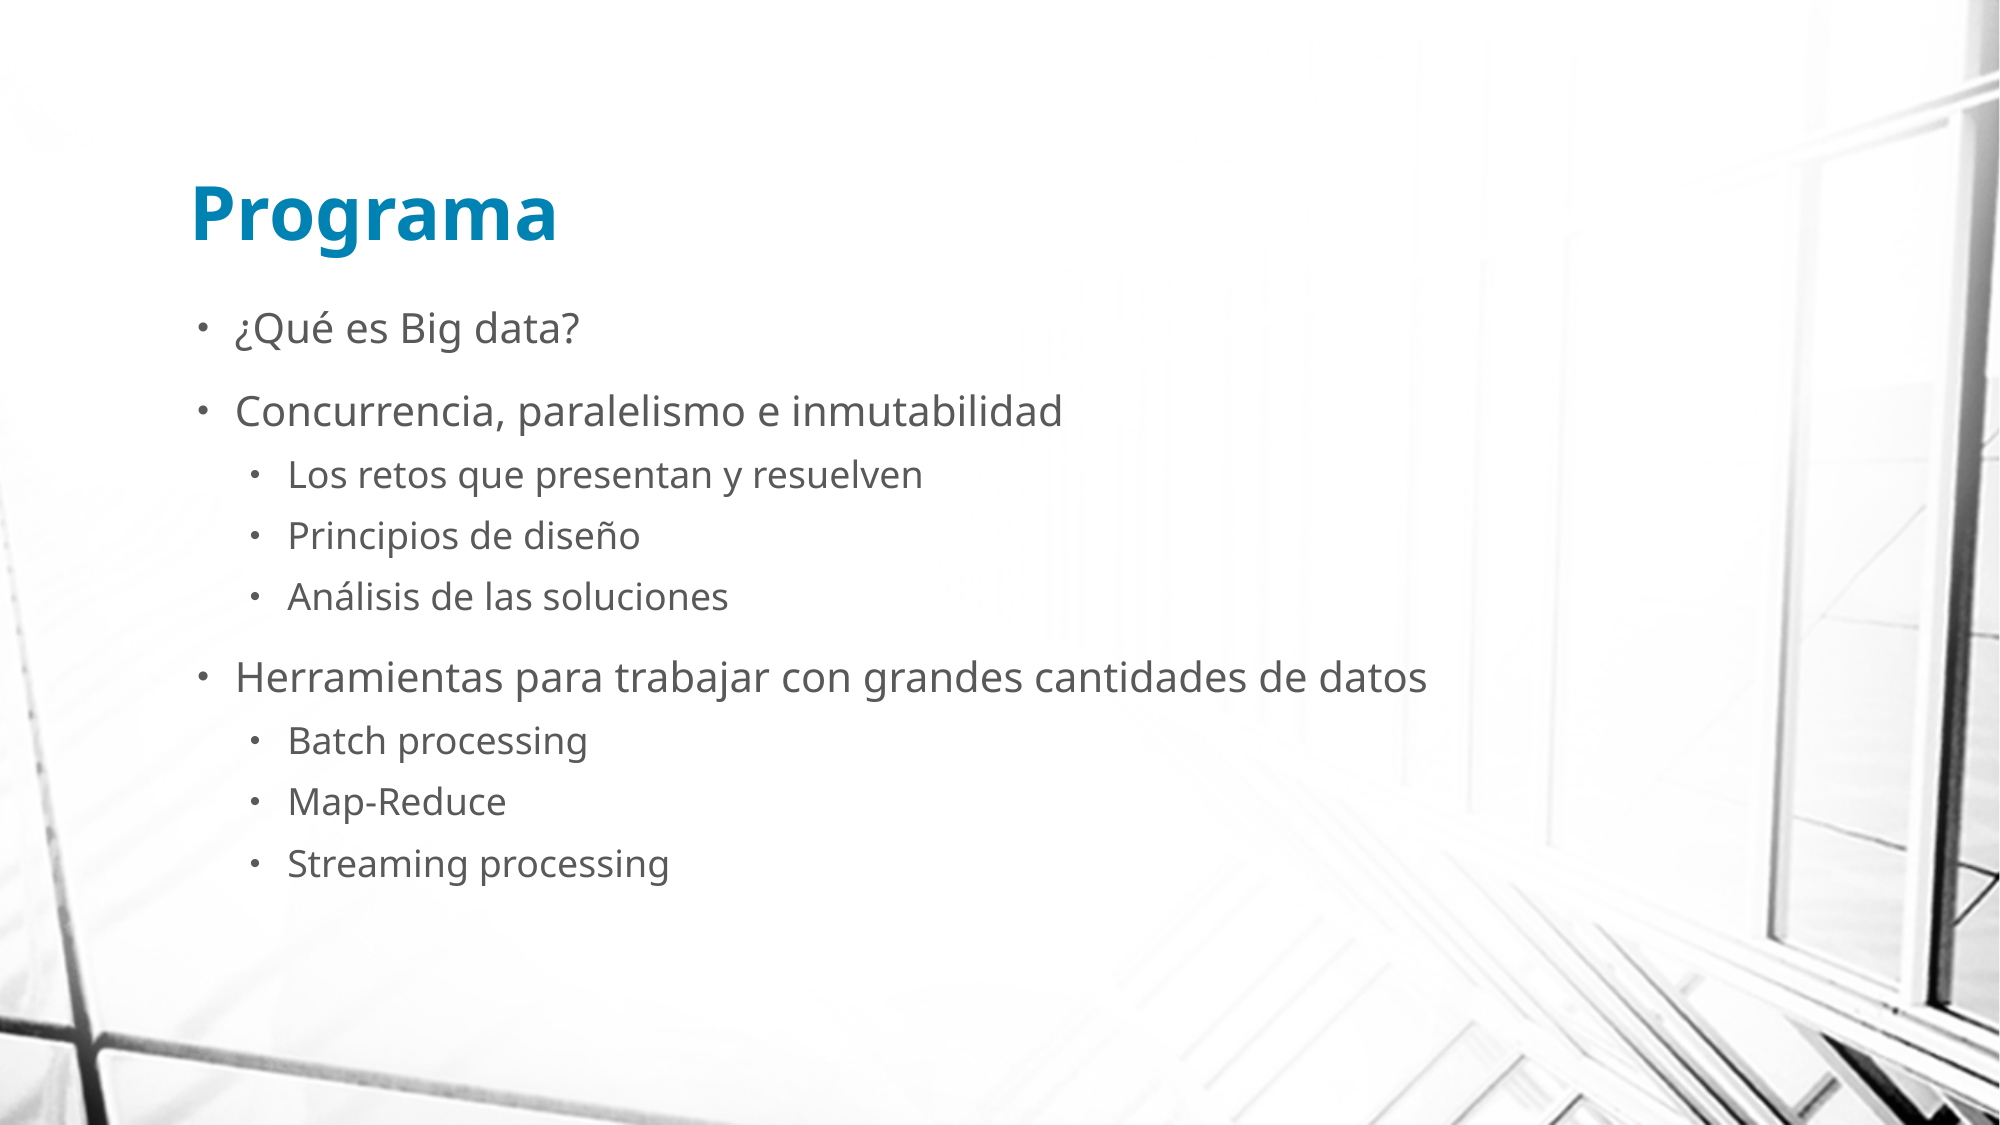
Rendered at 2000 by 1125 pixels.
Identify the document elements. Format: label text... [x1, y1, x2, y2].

picture [0, 0, 2000, 1125]
list ¿Qué es Big data? Concurrencia, paralelismo e inmutabilidad Los retos que presentan y resuelven Principios de diseño Análisis de las soluciones Herramientas para trabajar con grandes cantidades de datos Batch processing Map-Reduce Streaming processing [174, 299, 1600, 988]
title Programa [174, 87, 1600, 263]
